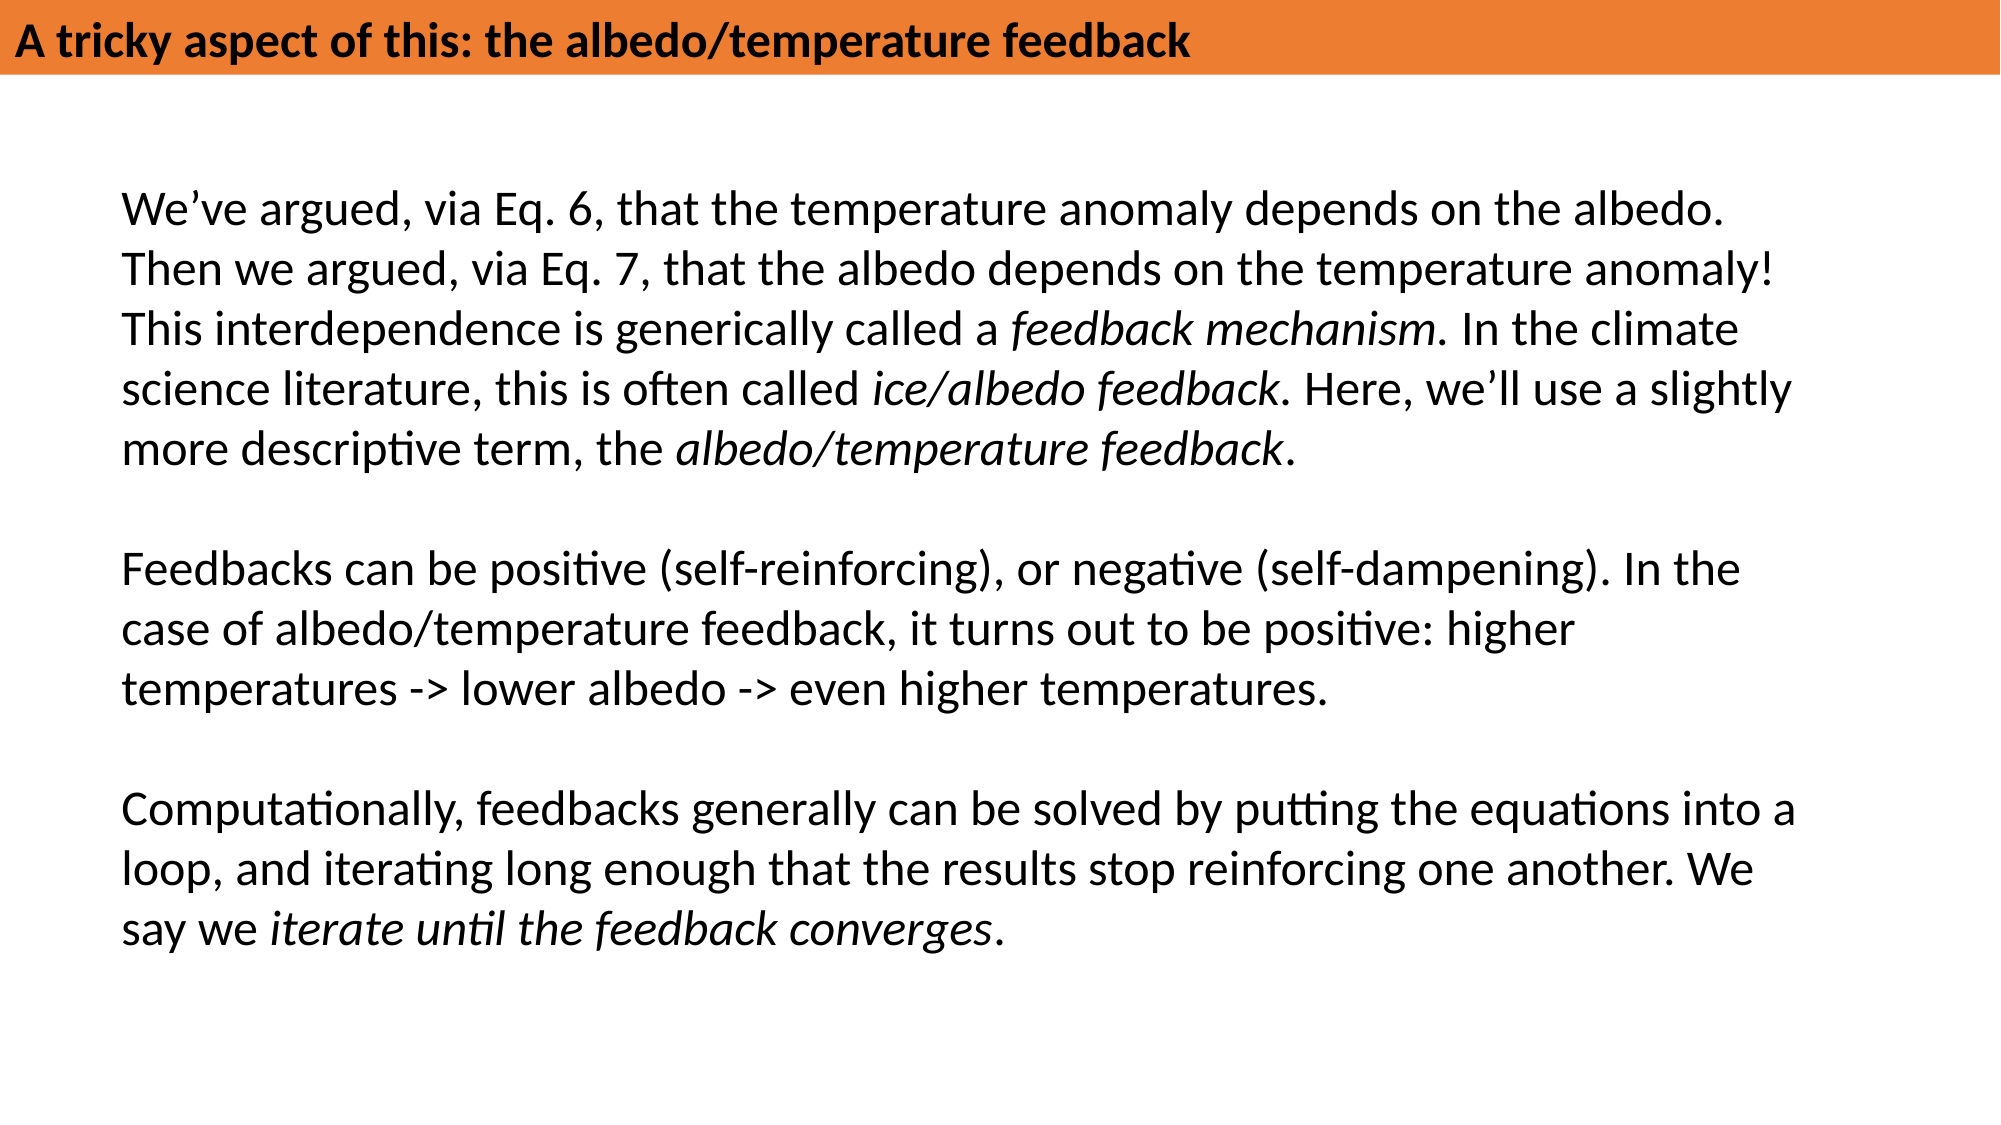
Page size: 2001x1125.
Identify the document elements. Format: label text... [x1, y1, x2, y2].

text_box We’ve argued, via Eq. 6, that the temperature anomaly depends on the albedo. Then we argued, via Eq. 7, that the albedo depends on the temperature anomaly! This interdependence is generically called a feedback mechanism. In the climate science literature, this is often called ice/albedo feedback. Here, we’ll use a slightly more descriptive term, the albedo/temperature feedback. Feedbacks can be positive (self-reinforcing), or negative (self-dampening). In the case of albedo/temperature feedback, it turns out to be positive: higher temperatures -> lower albedo -> even higher temperatures. Computationally, feedbacks generally can be solved by putting the equations into a loop, and iterating long enough that the results stop reinforcing one another. We say we iterate until the feedback converges. [106, 168, 1825, 964]
text_box A tricky aspect of this: the albedo/temperature feedback [0, 0, 2000, 75]
